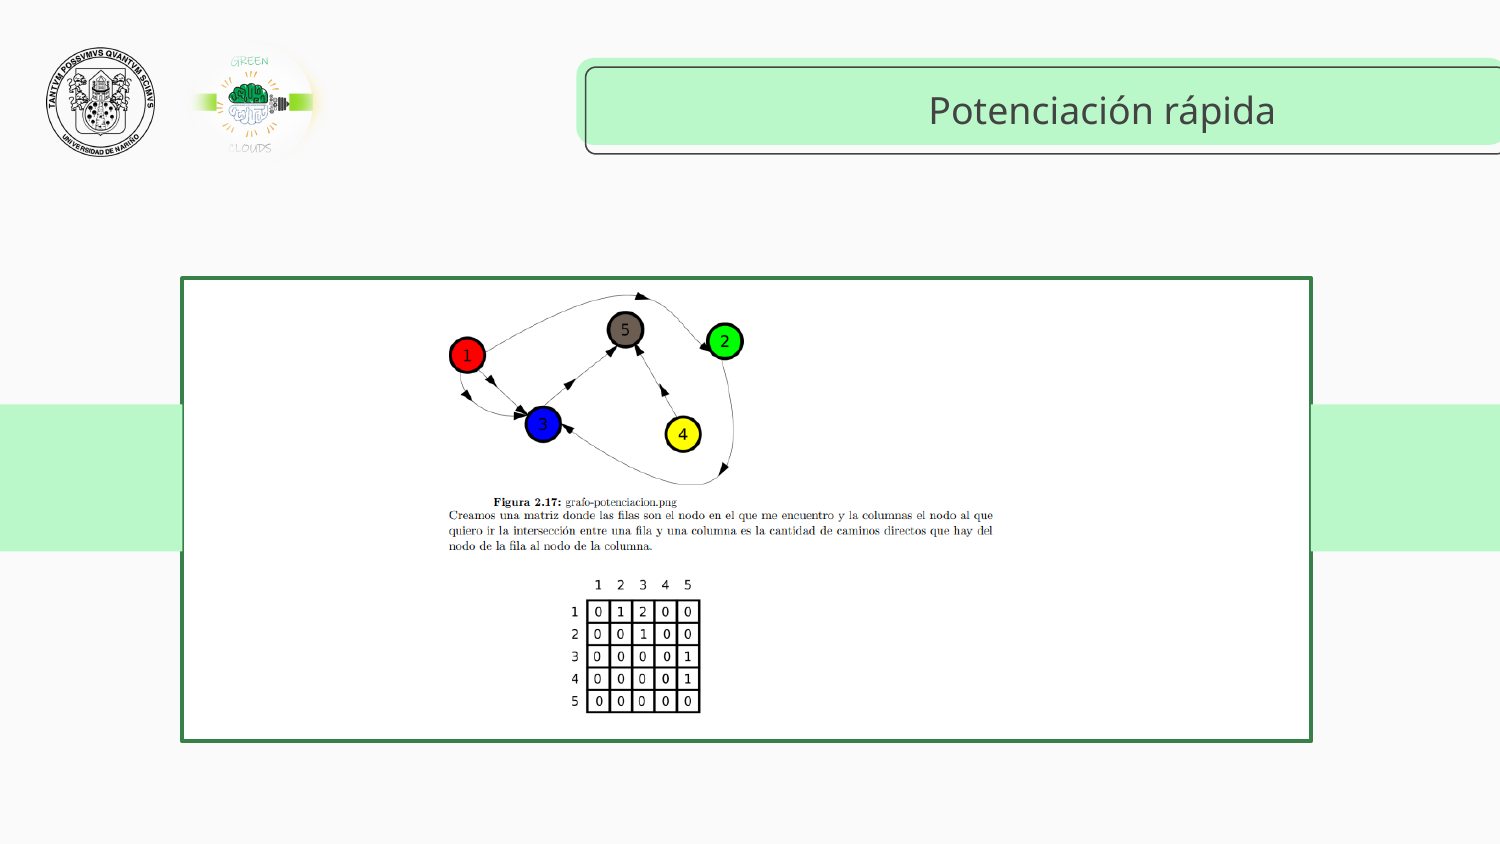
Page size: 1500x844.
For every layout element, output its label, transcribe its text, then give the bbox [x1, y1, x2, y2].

text_box [180, 276, 1313, 743]
text_box [1309, 402, 1500, 553]
text_box [0, 402, 184, 553]
picture [433, 287, 1040, 730]
picture [46, 47, 155, 157]
title Potenciación rápida [845, 69, 1370, 149]
picture [182, 35, 334, 169]
